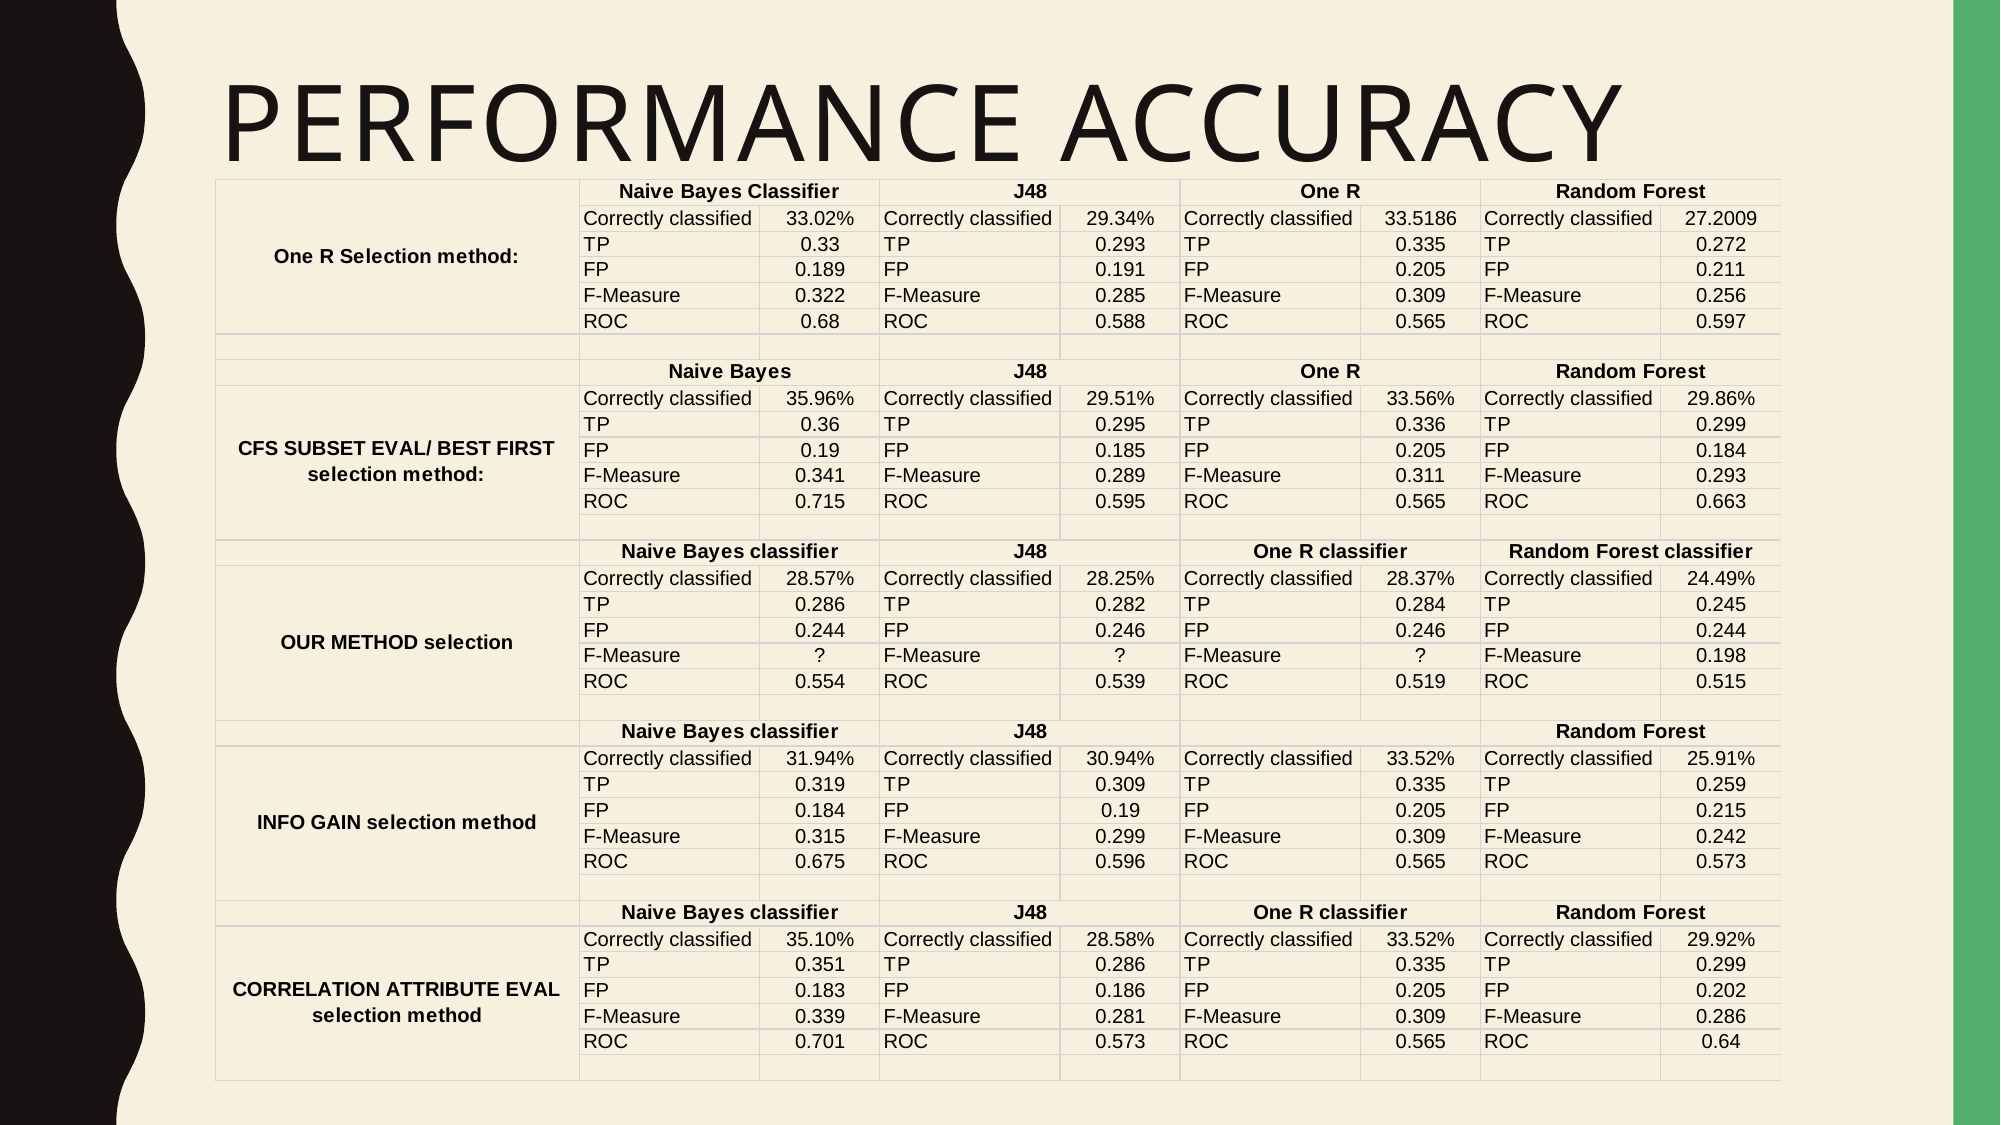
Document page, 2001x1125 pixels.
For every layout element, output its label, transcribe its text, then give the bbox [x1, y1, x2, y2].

picture [214, 178, 1782, 1082]
text_box Performance accuracy [205, 62, 1875, 199]
